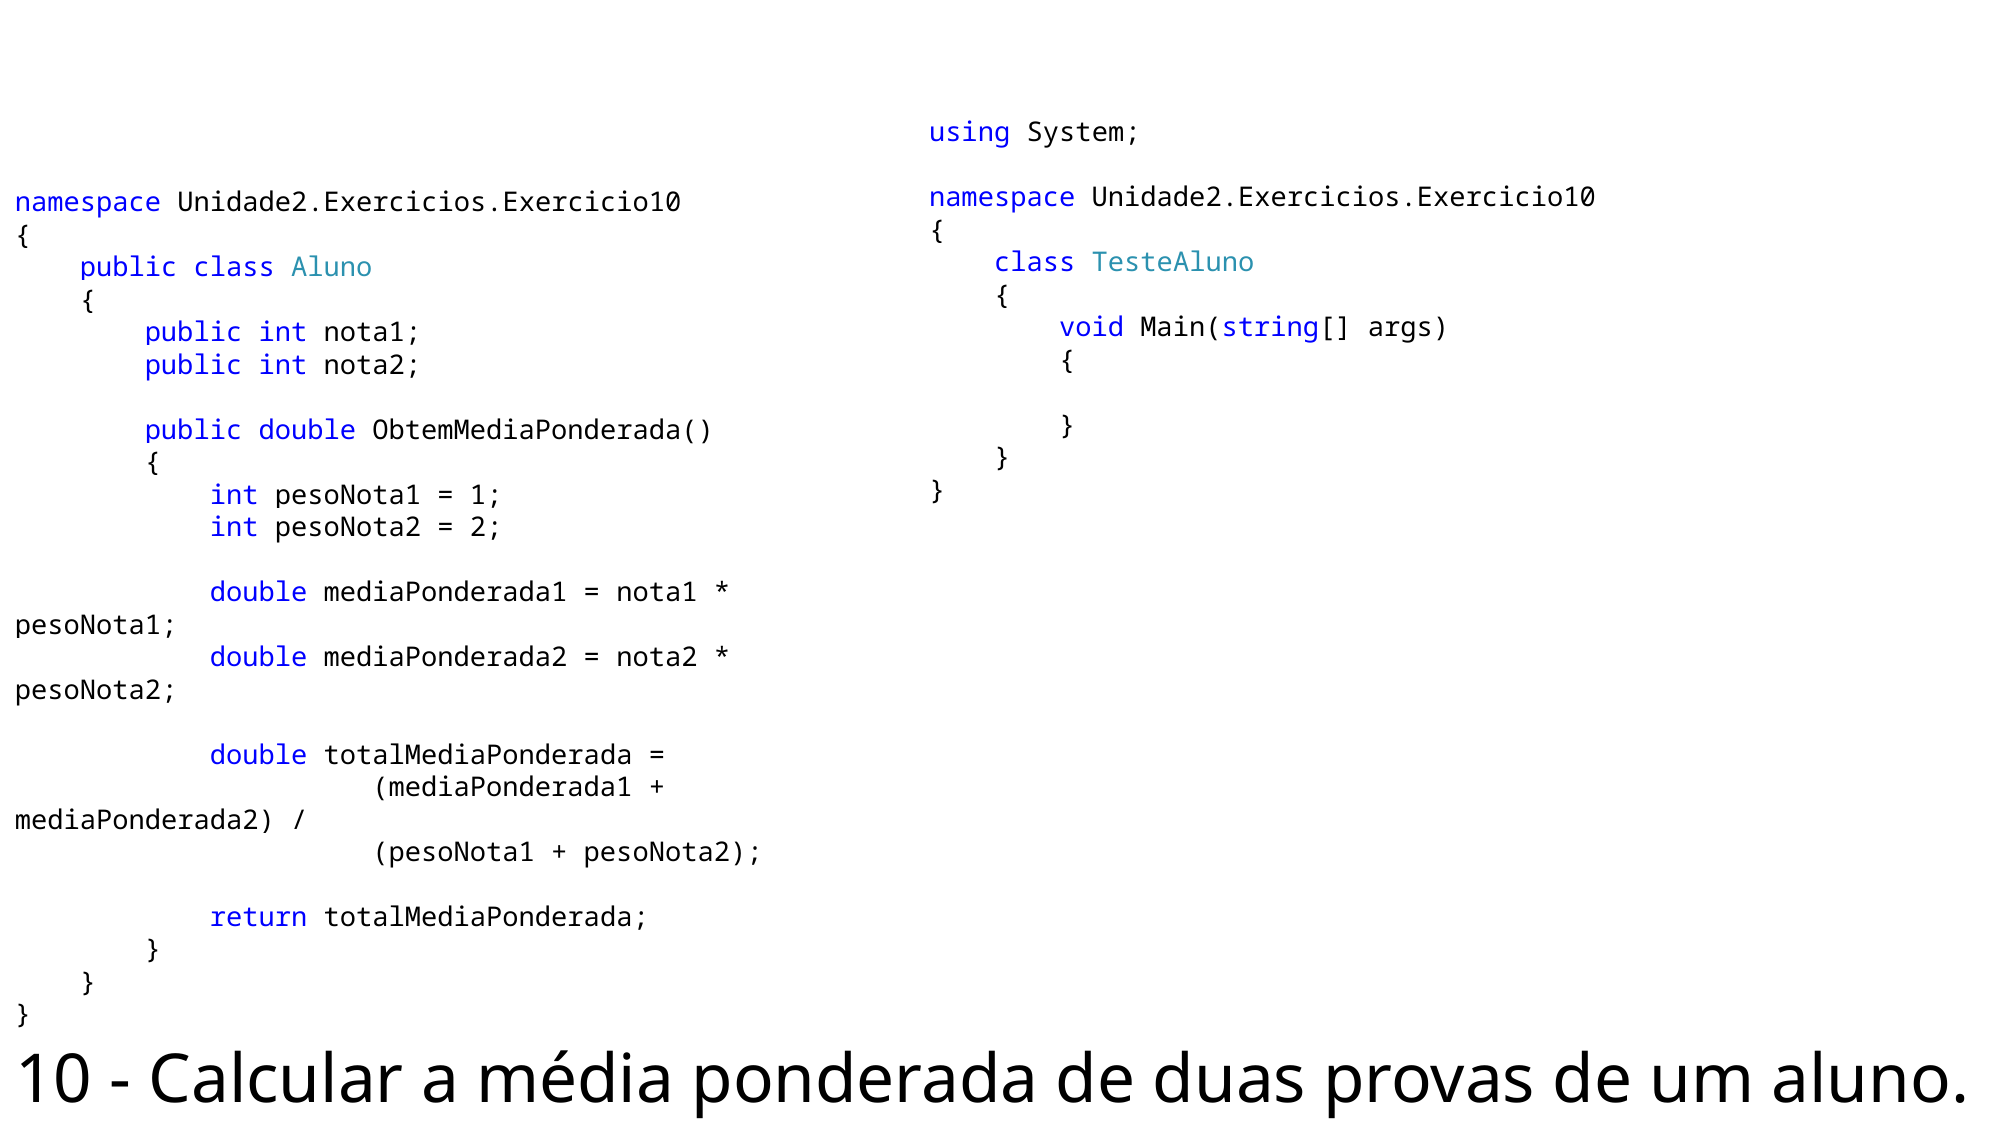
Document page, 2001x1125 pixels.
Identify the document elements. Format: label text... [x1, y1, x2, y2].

text_box using System; namespace Unidade2.Exercicios.Exercicio10 { class TesteAluno { void Main(string[] args) { } } } [914, 107, 1969, 512]
title 10 - Calcular a média ponderada de duas provas de um aluno. [0, 1017, 2000, 1125]
text_box namespace Unidade2.Exercicios.Exercicio10 { public class Aluno { public int nota1; public int nota2; public double ObtemMediaPonderada() { int pesoNota1 = 1; int pesoNota2 = 2; double mediaPonderada1 = nota1 * pesoNota1; double mediaPonderada2 = nota2 * pesoNota2; double totalMediaPonderada = (mediaPonderada1 + mediaPonderada2) / (pesoNota1 + pesoNota2); return totalMediaPonderada; } } } [0, 177, 915, 1037]
